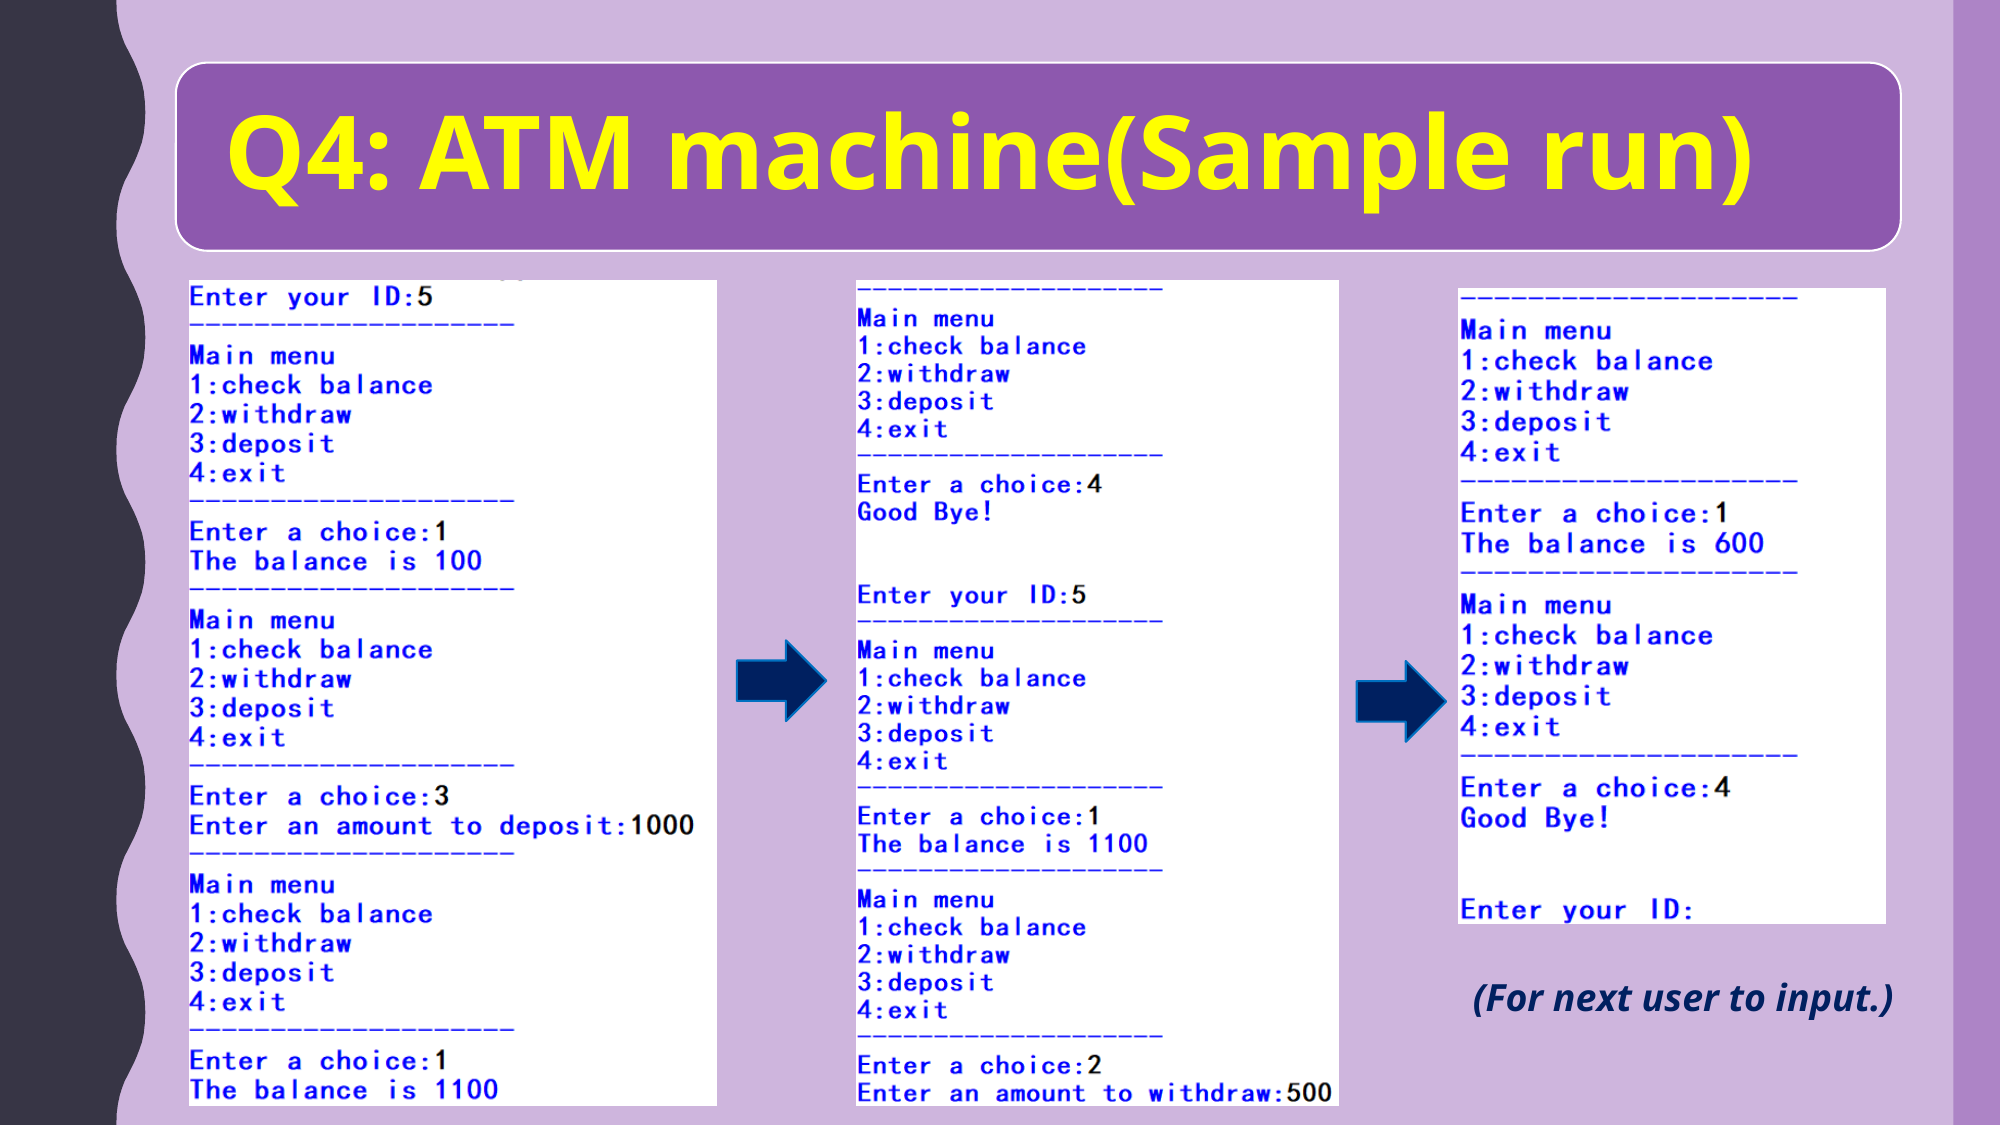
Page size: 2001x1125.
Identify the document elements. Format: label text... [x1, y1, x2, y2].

picture [189, 280, 717, 1106]
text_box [176, 70, 1901, 251]
text_box [735, 639, 828, 723]
text_box [1355, 660, 1447, 743]
picture [856, 280, 1339, 1106]
picture [1458, 288, 1886, 924]
text_box (For next user to input.) [1458, 966, 1923, 1026]
